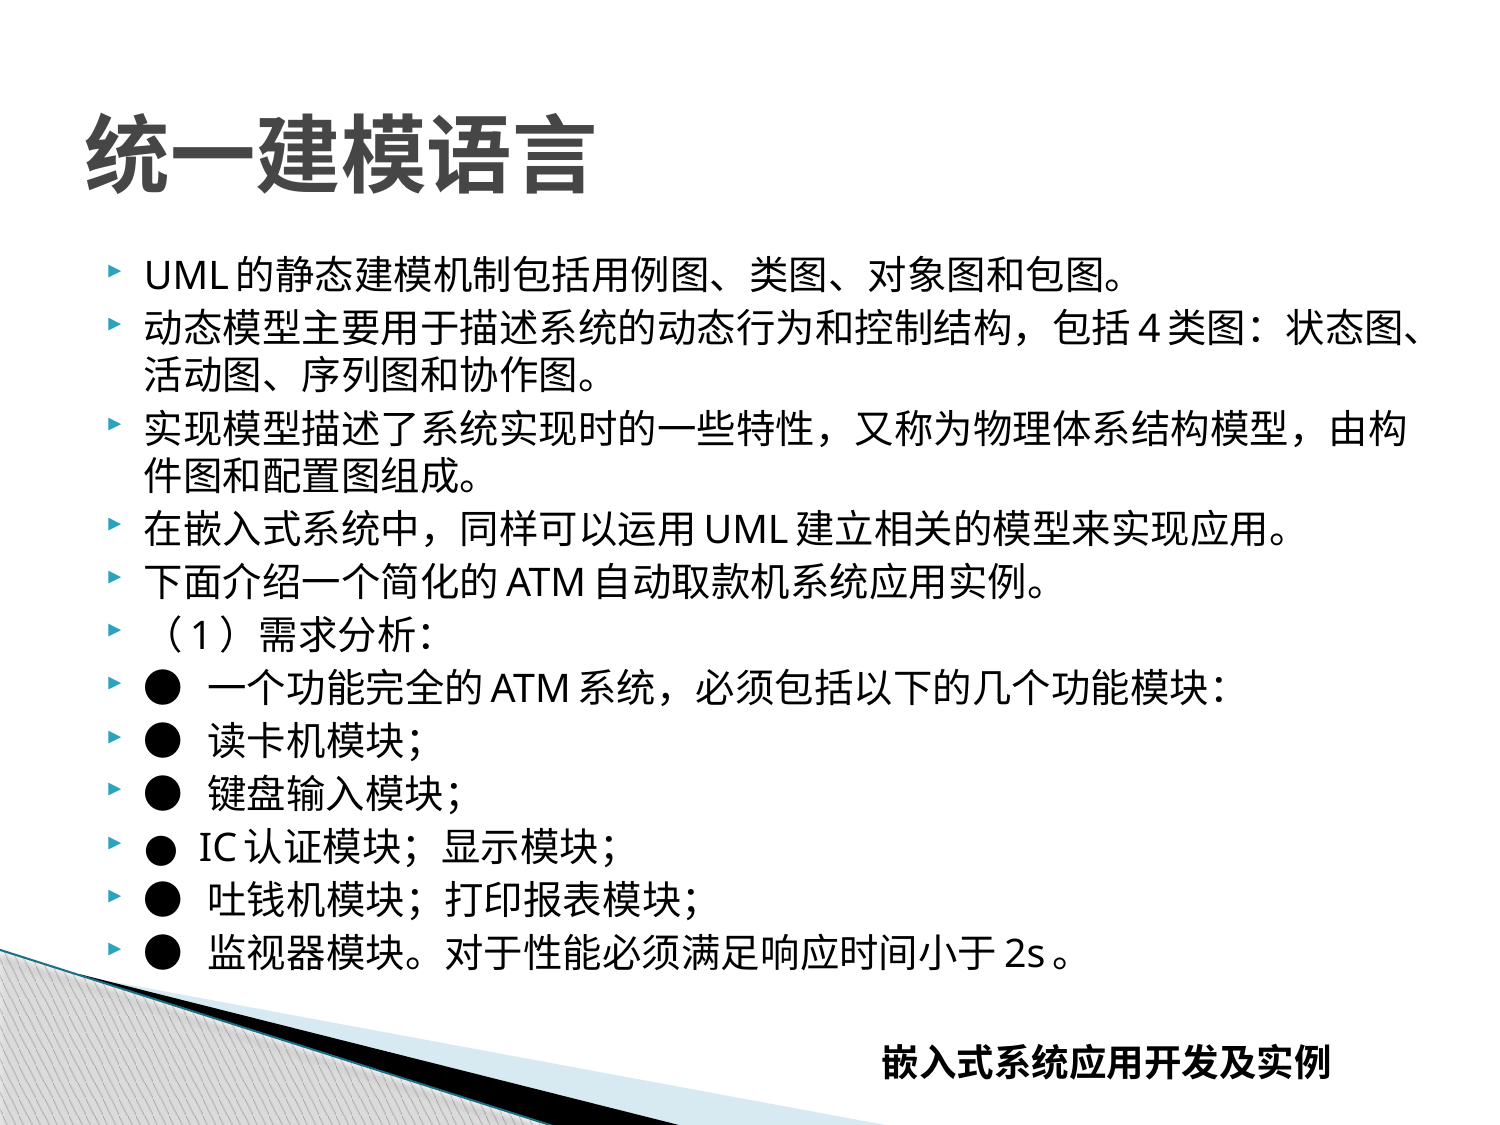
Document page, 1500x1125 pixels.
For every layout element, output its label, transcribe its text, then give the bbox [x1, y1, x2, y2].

title 统一建模语言 [70, 58, 1421, 247]
text_box 嵌入式系统应用开发及实例 [867, 1031, 1430, 1091]
list UML的静态建模机制包括用例图、类图、对象图和包图。 动态模型主要用于描述系统的动态行为和控制结构，包括4类图：状态图、活动图、序列图和协作图。 实现模型描述了系统实现时的一些特性，又称为物理体系结构模型，由构件图和配置图组成。 在嵌入式系统中，同样可以运用UML建立相关的模型来实现应用。 下面介绍一个简化的ATM自动取款机系统应用实例。 （1）需求分析： ● 一个功能完全的ATM系统，必须包括以下的几个功能模块： ● 读卡机模块； ● 键盘输入模块； ● IC认证模块；显示模块； ● 吐钱机模块；打印报表模块； ● 监视器模块。对于性能必须满足响应时间小于2s。 [75, 243, 1425, 986]
